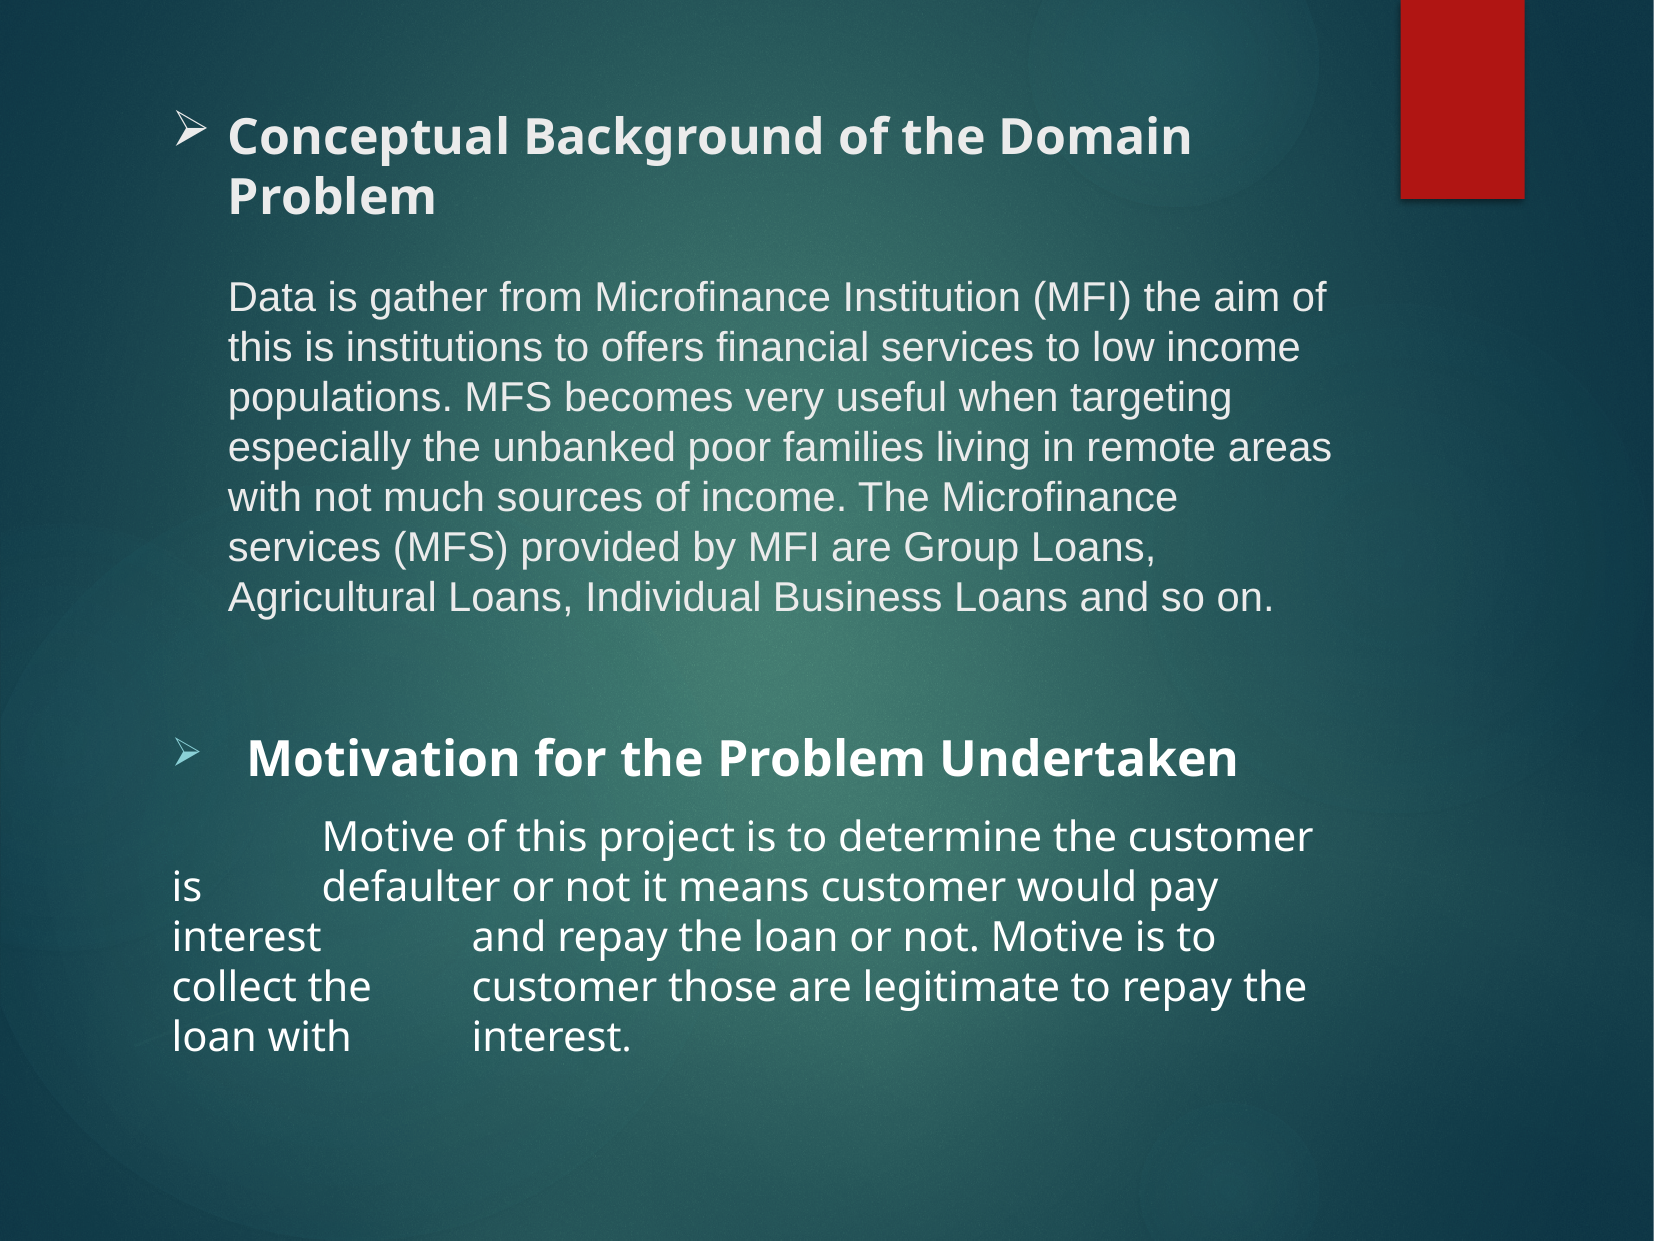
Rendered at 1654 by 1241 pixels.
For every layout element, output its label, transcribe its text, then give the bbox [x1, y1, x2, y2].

list Motivation for the Problem Undertaken Motive of this project is to determine the customer is defaulter or not it means customer would pay interest and repay the loan or not. Motive is to collect the customer those are legitimate to repay the loan with interest. [156, 715, 1354, 1143]
title Conceptual Background of the Domain Problem Data is gather from Microfinance Institution (MFI) the aim of this is institutions to offers financial services to low income populations. MFS becomes very useful when targeting especially the unbanked poor families living in remote areas with not much sources of income. The Microfinance services (MFS) provided by MFI are Group Loans, Agricultural Loans, Individual Business Loans and so on. [156, 97, 1354, 675]
